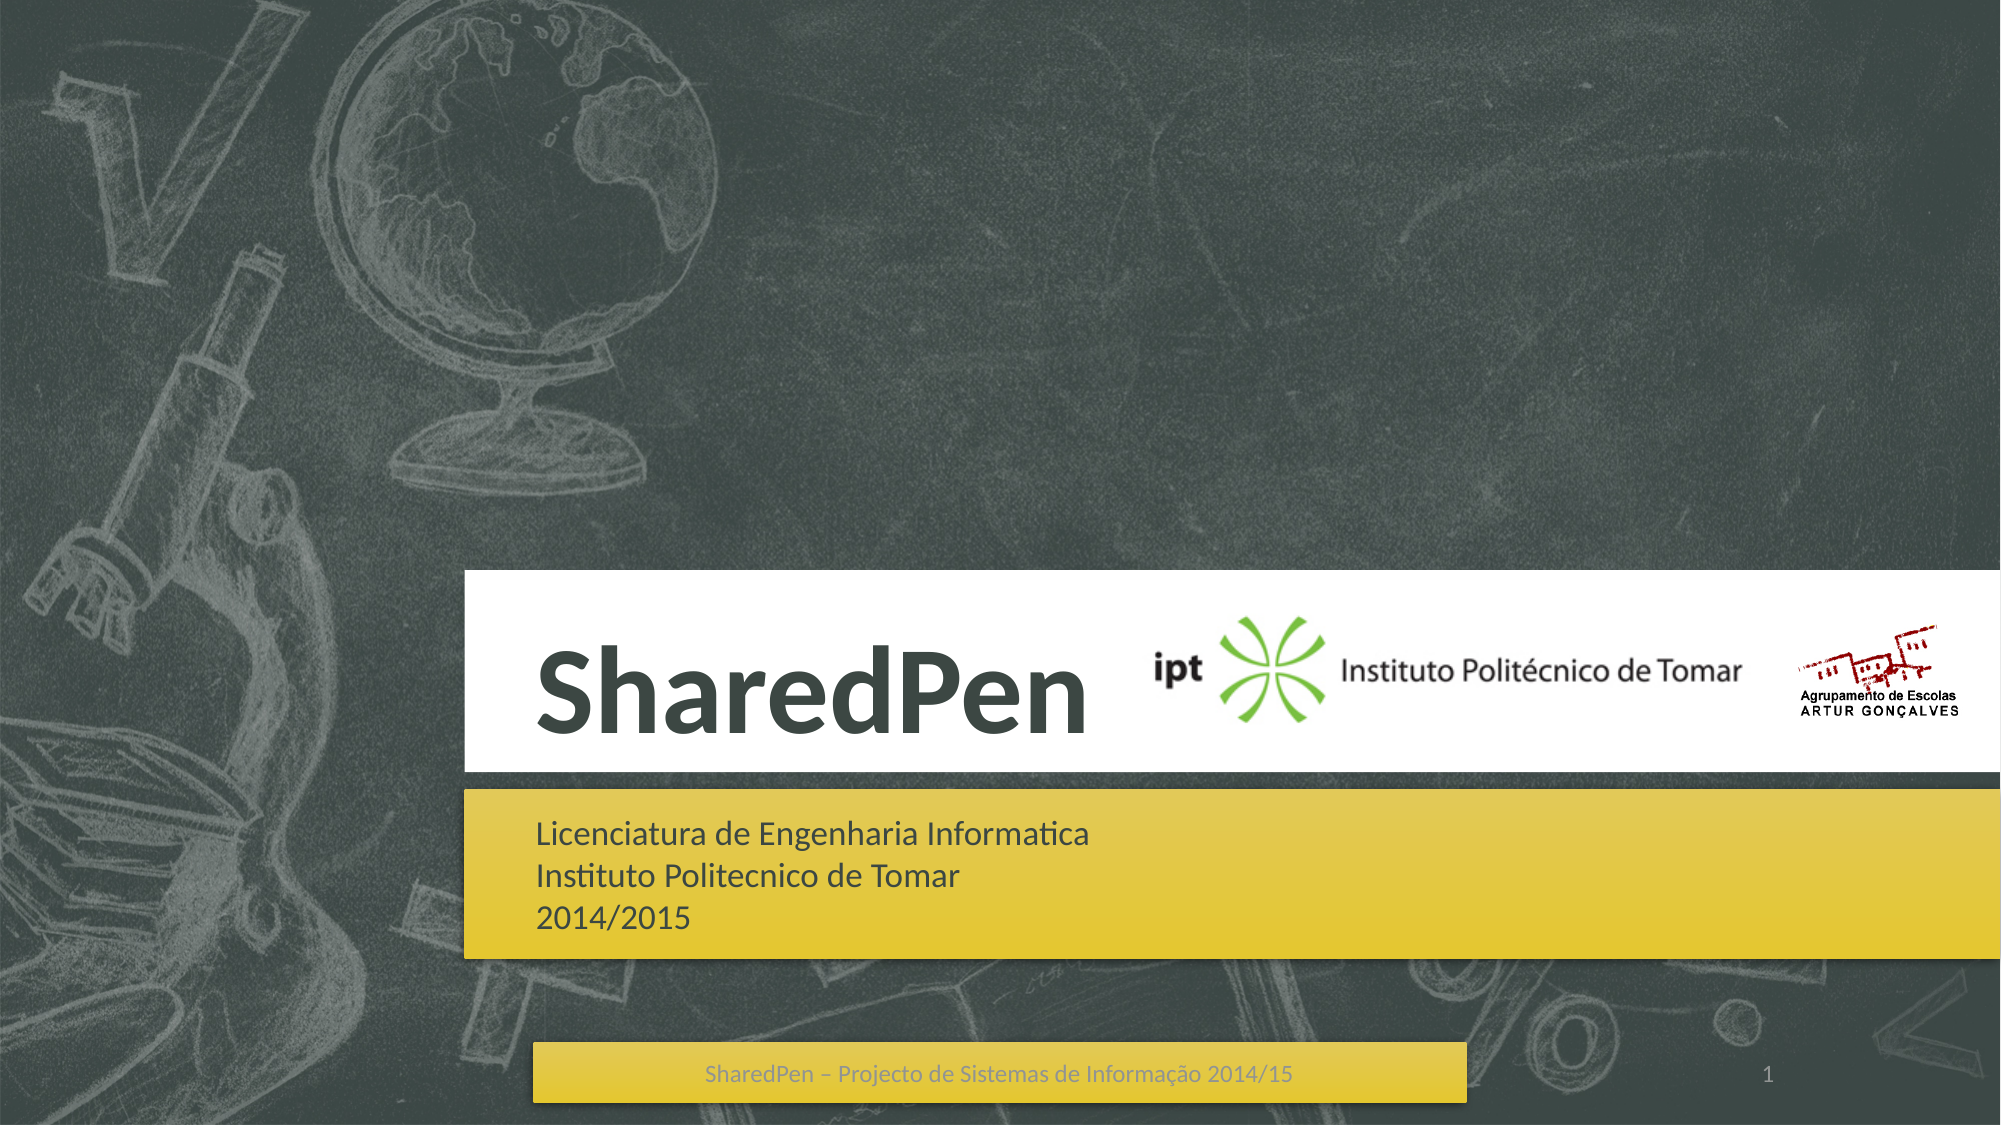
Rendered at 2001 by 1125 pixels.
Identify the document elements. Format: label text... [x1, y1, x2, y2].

footer SharedPen – Projecto de Sistemas de Informação 2014/15 [533, 1042, 1466, 1103]
title SharedPen [520, 568, 1916, 769]
slide_number 1 [1466, 1042, 1790, 1103]
picture [0, 0, 2001, 1125]
subtitle Licenciatura de Engenharia Informatica Instituto Politecnico de Tomar 2014/2015 [520, 803, 1916, 946]
